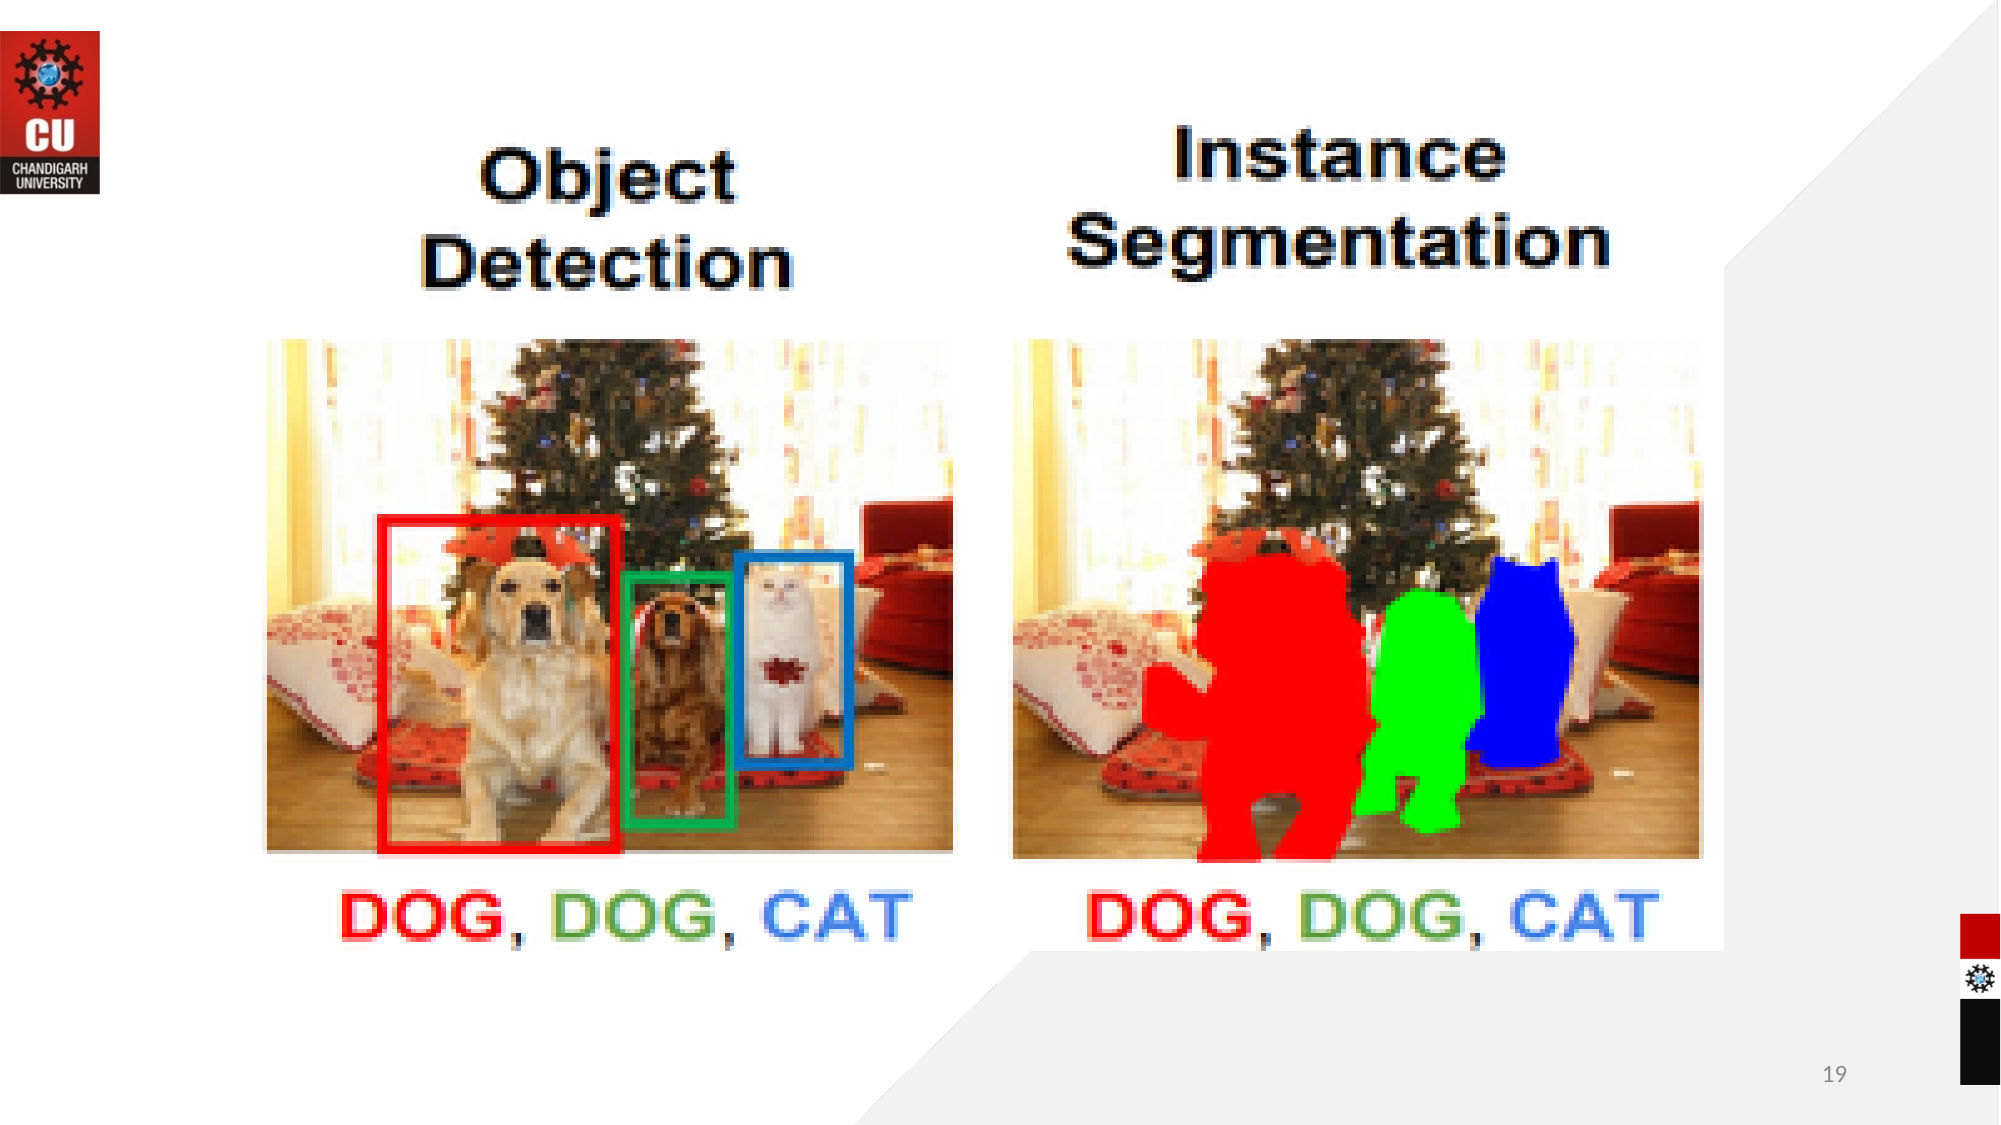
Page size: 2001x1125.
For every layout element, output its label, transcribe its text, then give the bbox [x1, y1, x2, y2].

picture [0, 0, 2001, 1125]
slide_number 19 [1412, 1042, 1863, 1103]
